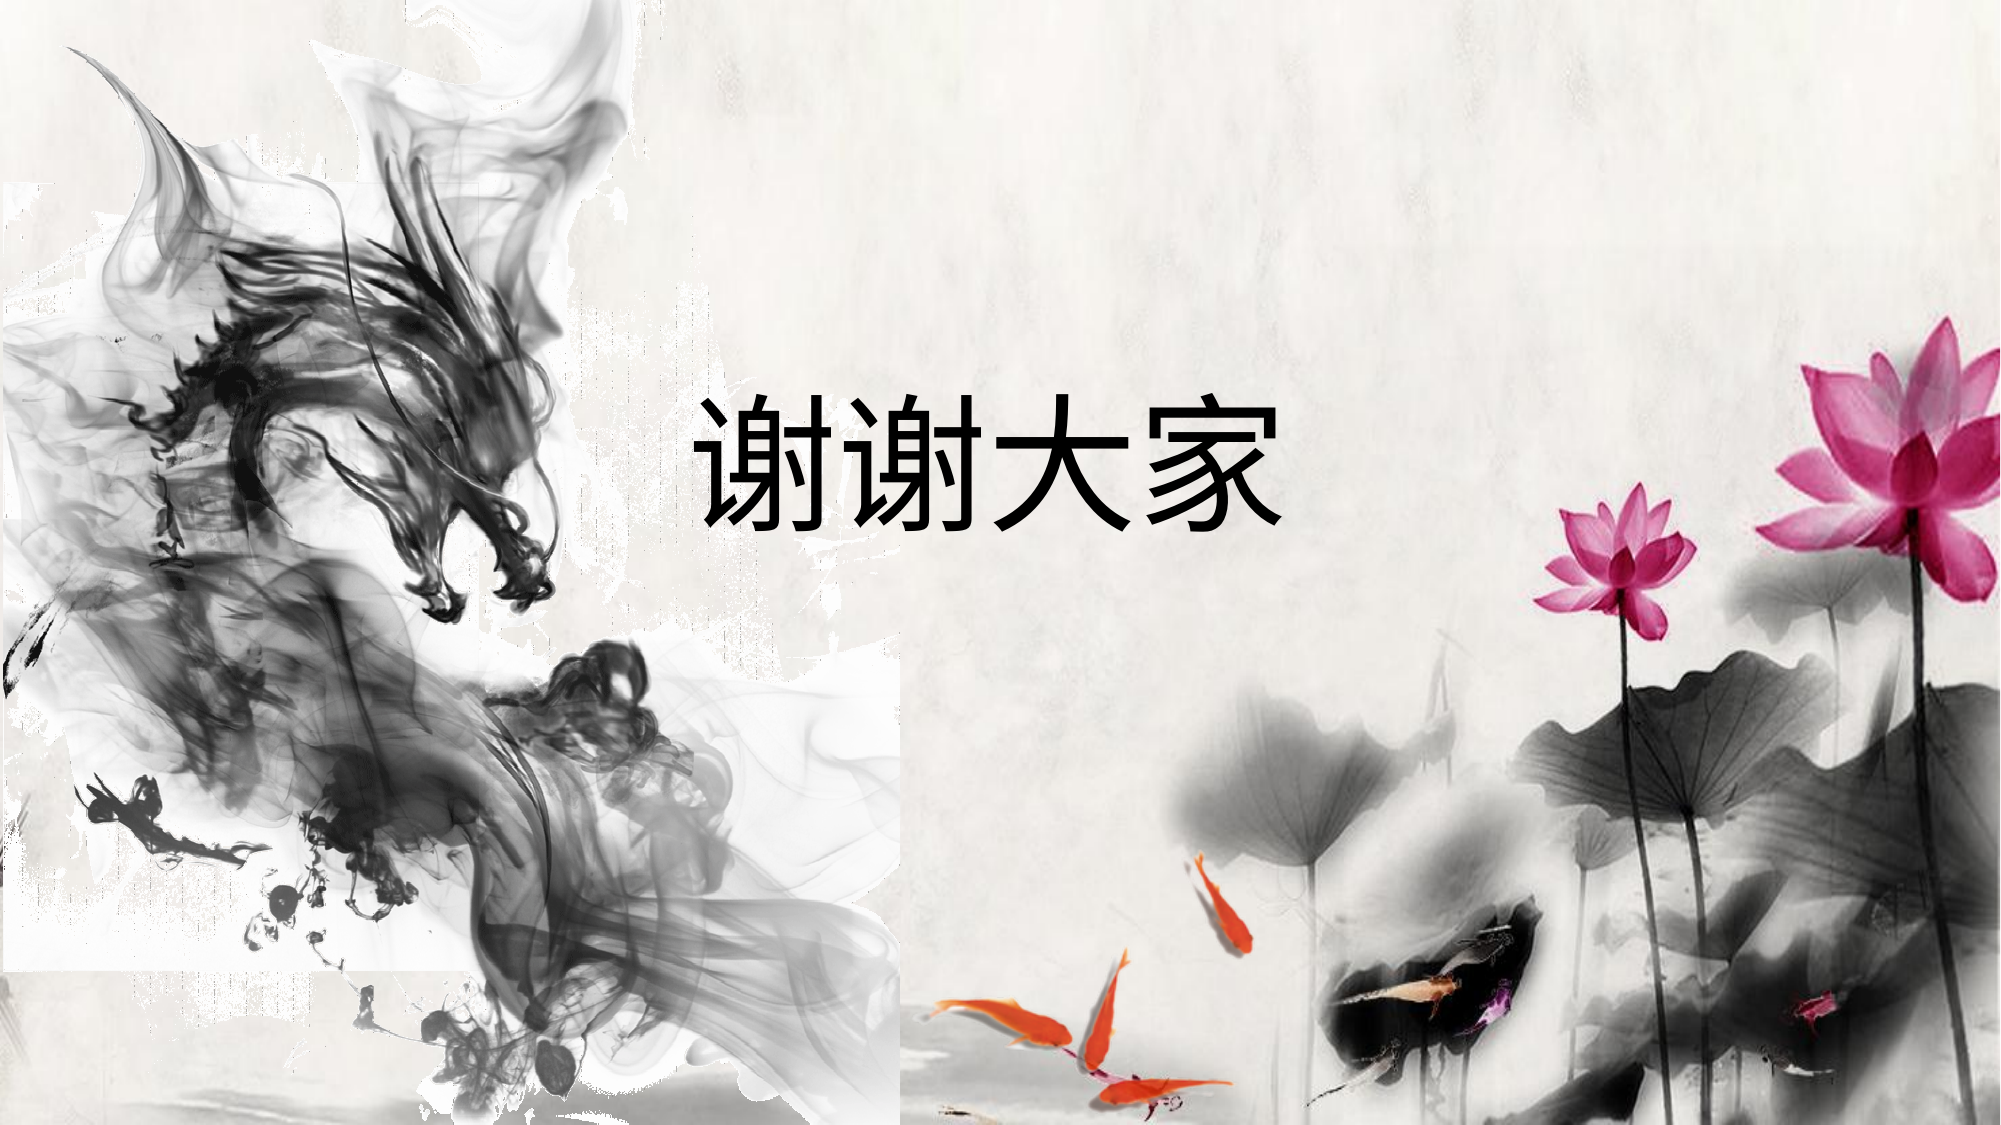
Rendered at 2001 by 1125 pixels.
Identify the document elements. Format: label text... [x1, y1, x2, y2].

text_box 谢谢大家 [900, 362, 1619, 558]
picture [0, 0, 2001, 1125]
